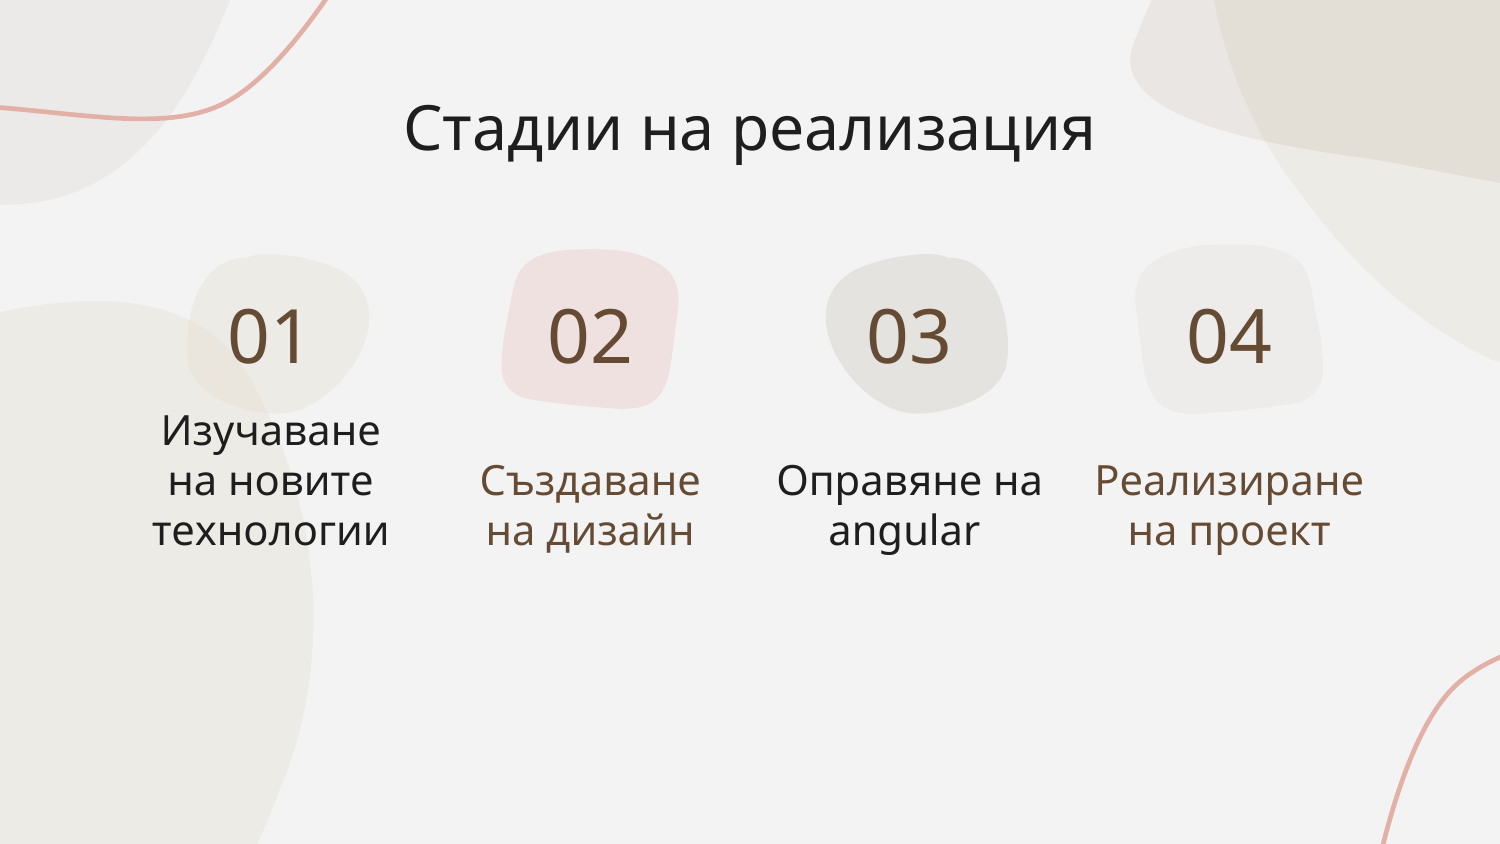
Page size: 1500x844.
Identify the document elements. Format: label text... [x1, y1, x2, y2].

title Реализиране на проект [1078, 431, 1380, 570]
title 03 [759, 297, 1061, 371]
title 01 [120, 297, 422, 371]
title Стадии на реализация [118, 71, 1382, 180]
title Изучаване на новите технологии [120, 431, 422, 570]
title Oправяне на angular [759, 431, 1061, 570]
title Създаване на дизайн [439, 431, 741, 570]
title 02 [439, 297, 741, 371]
title 04 [1078, 297, 1380, 371]
